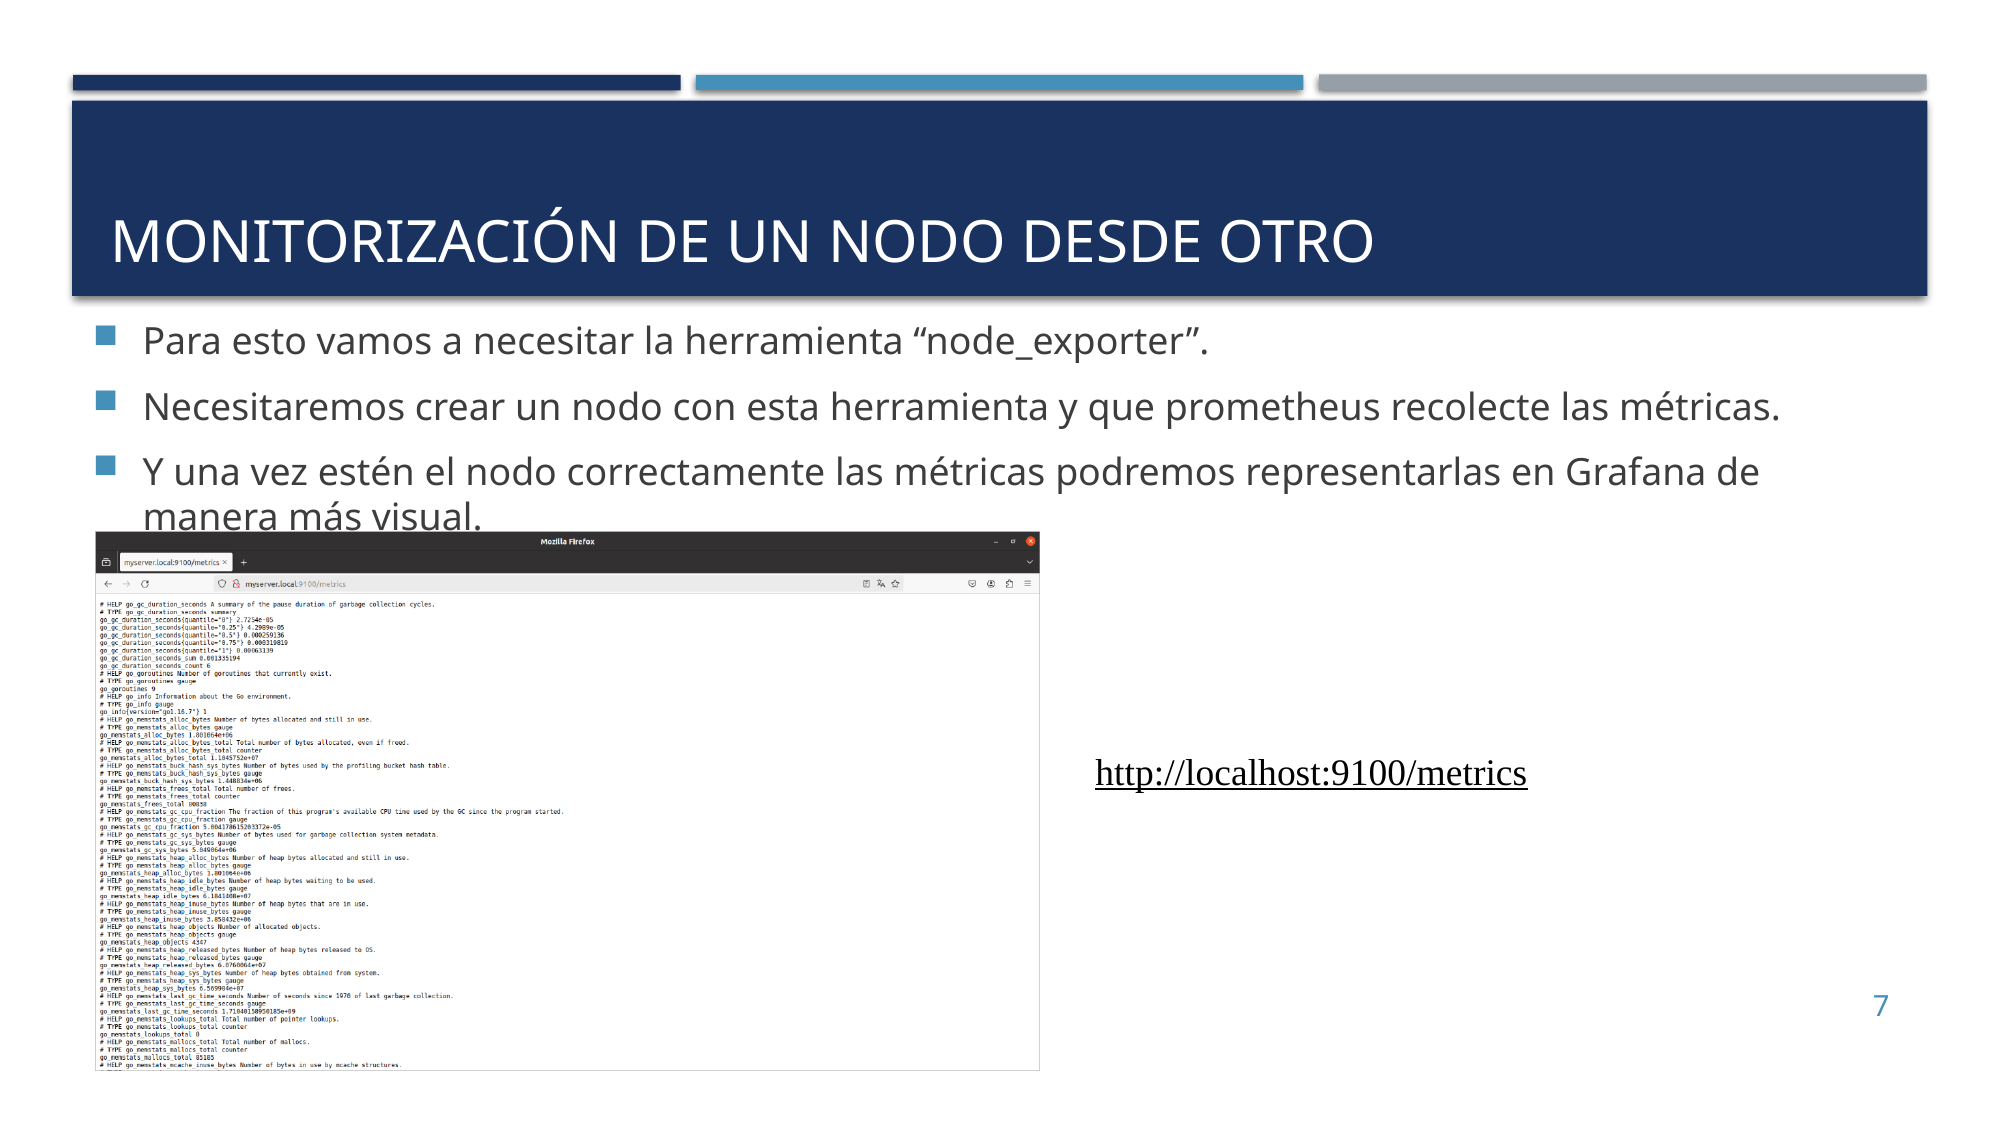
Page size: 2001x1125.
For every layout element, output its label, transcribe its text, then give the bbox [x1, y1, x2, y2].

picture [94, 531, 1040, 1072]
text_box http://localhost:9100/metrics [1080, 740, 2000, 801]
slide_number 7 [1732, 977, 1905, 1037]
list Para esto vamos a necesitar la herramienta “node_exporter”. Necesitaremos crear un nodo con esta herramienta y que prometheus recolecte las métricas. Y una vez estén el nodo correctamente las métricas podremos representarlas en Grafana de manera más visual. [77, 229, 1887, 626]
title MONITORIZACIÓN DE UN NODO DESDE OTRO [95, 115, 1905, 282]
